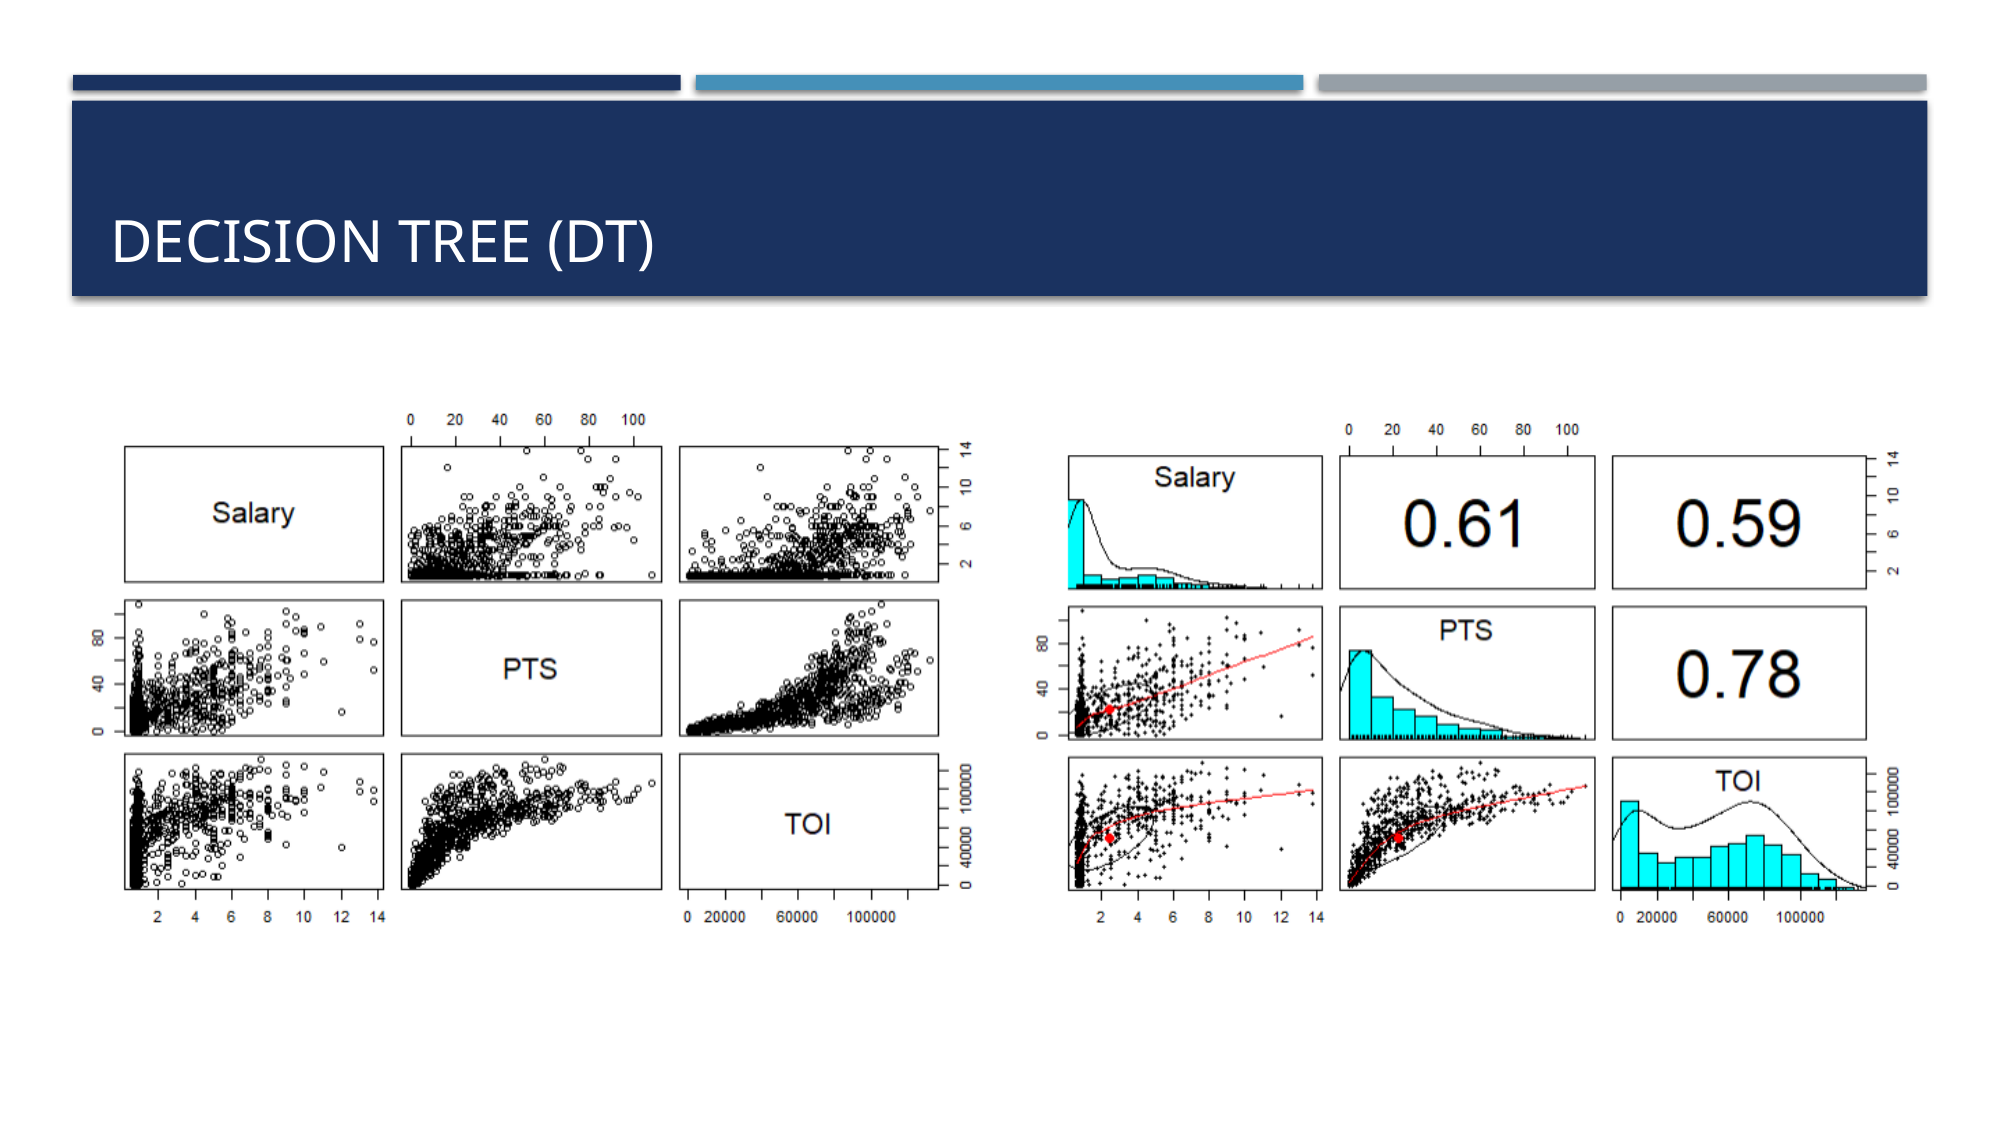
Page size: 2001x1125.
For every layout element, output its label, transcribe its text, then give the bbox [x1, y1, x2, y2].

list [76, 400, 988, 935]
title Decision Tree (DT) [95, 115, 1905, 282]
picture [1029, 413, 1924, 935]
